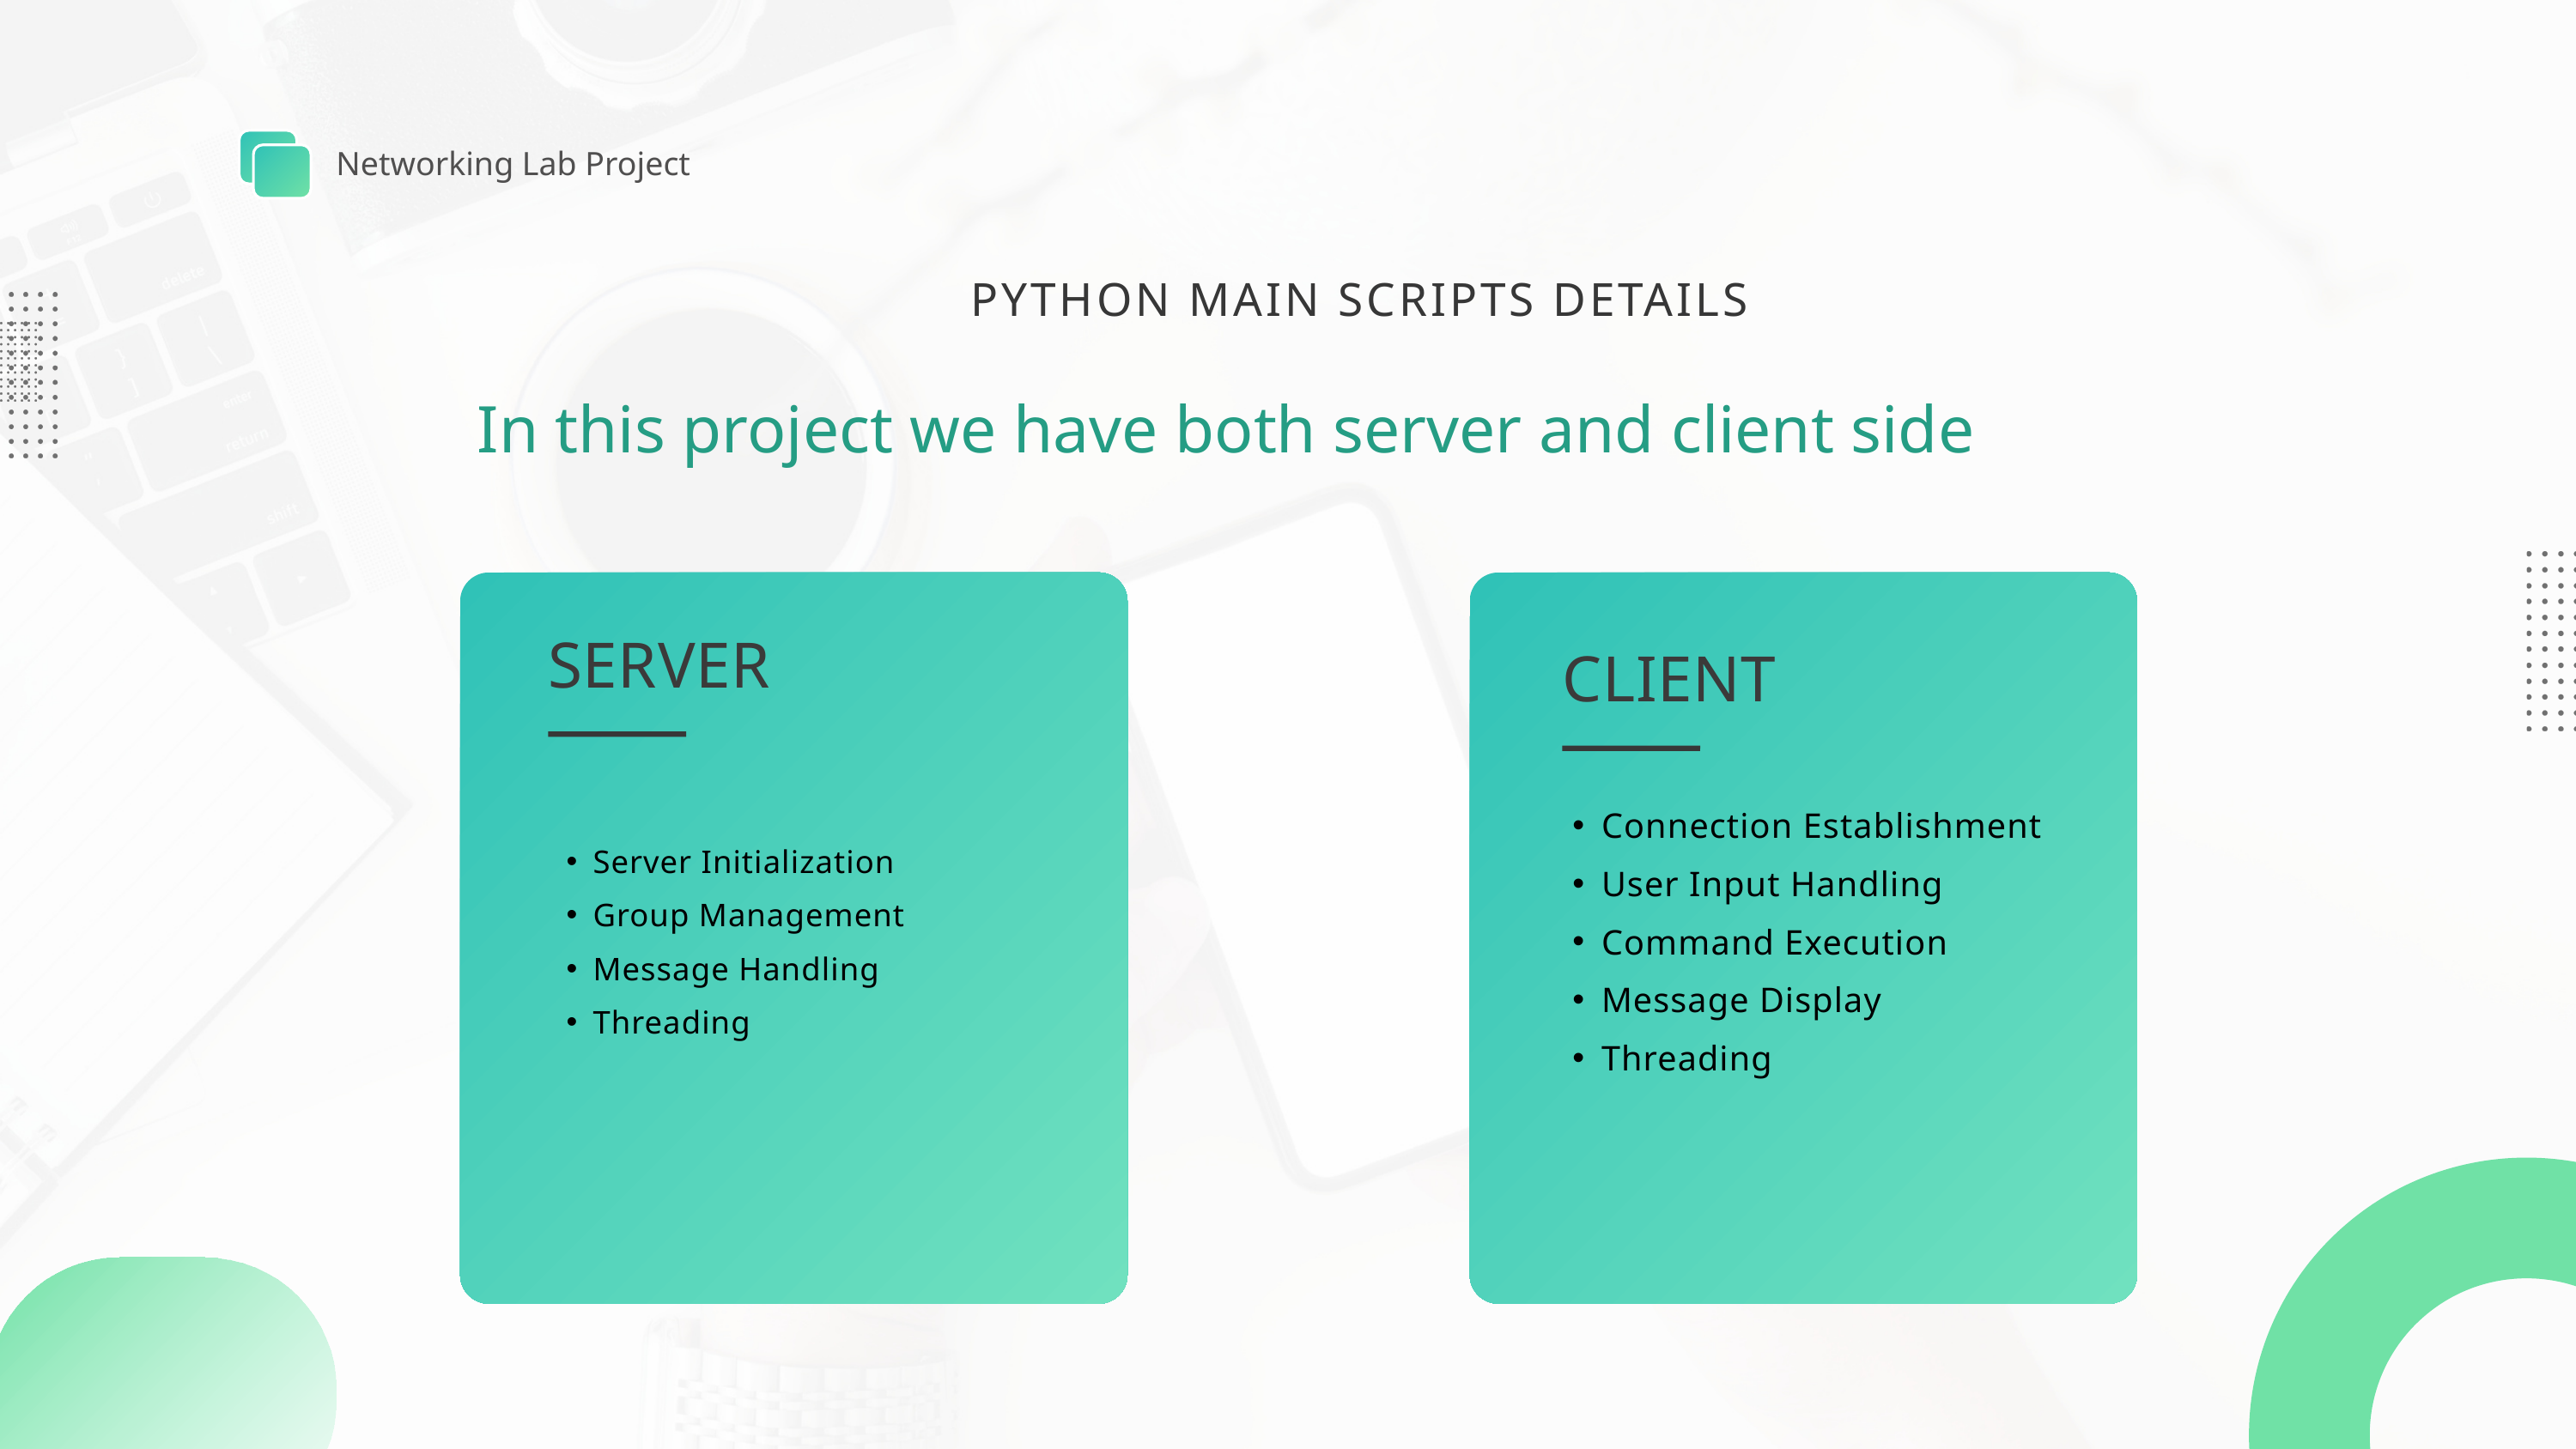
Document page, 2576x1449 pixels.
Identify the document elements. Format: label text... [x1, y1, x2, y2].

text_box [0, 0, 2576, 1449]
text_box [2526, 551, 2576, 731]
text_box In this project we have both server and client side [477, 405, 2511, 466]
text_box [428, 604, 1160, 1272]
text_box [240, 128, 295, 186]
text_box Networking Lab Project [336, 137, 747, 183]
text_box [1437, 604, 2170, 1272]
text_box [2309, 1217, 2576, 1449]
text_box [0, 292, 59, 458]
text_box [24, 1220, 300, 1449]
text_box PYTHON MAIN SCRIPTS DETAILS [810, 261, 1910, 325]
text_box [255, 142, 309, 201]
